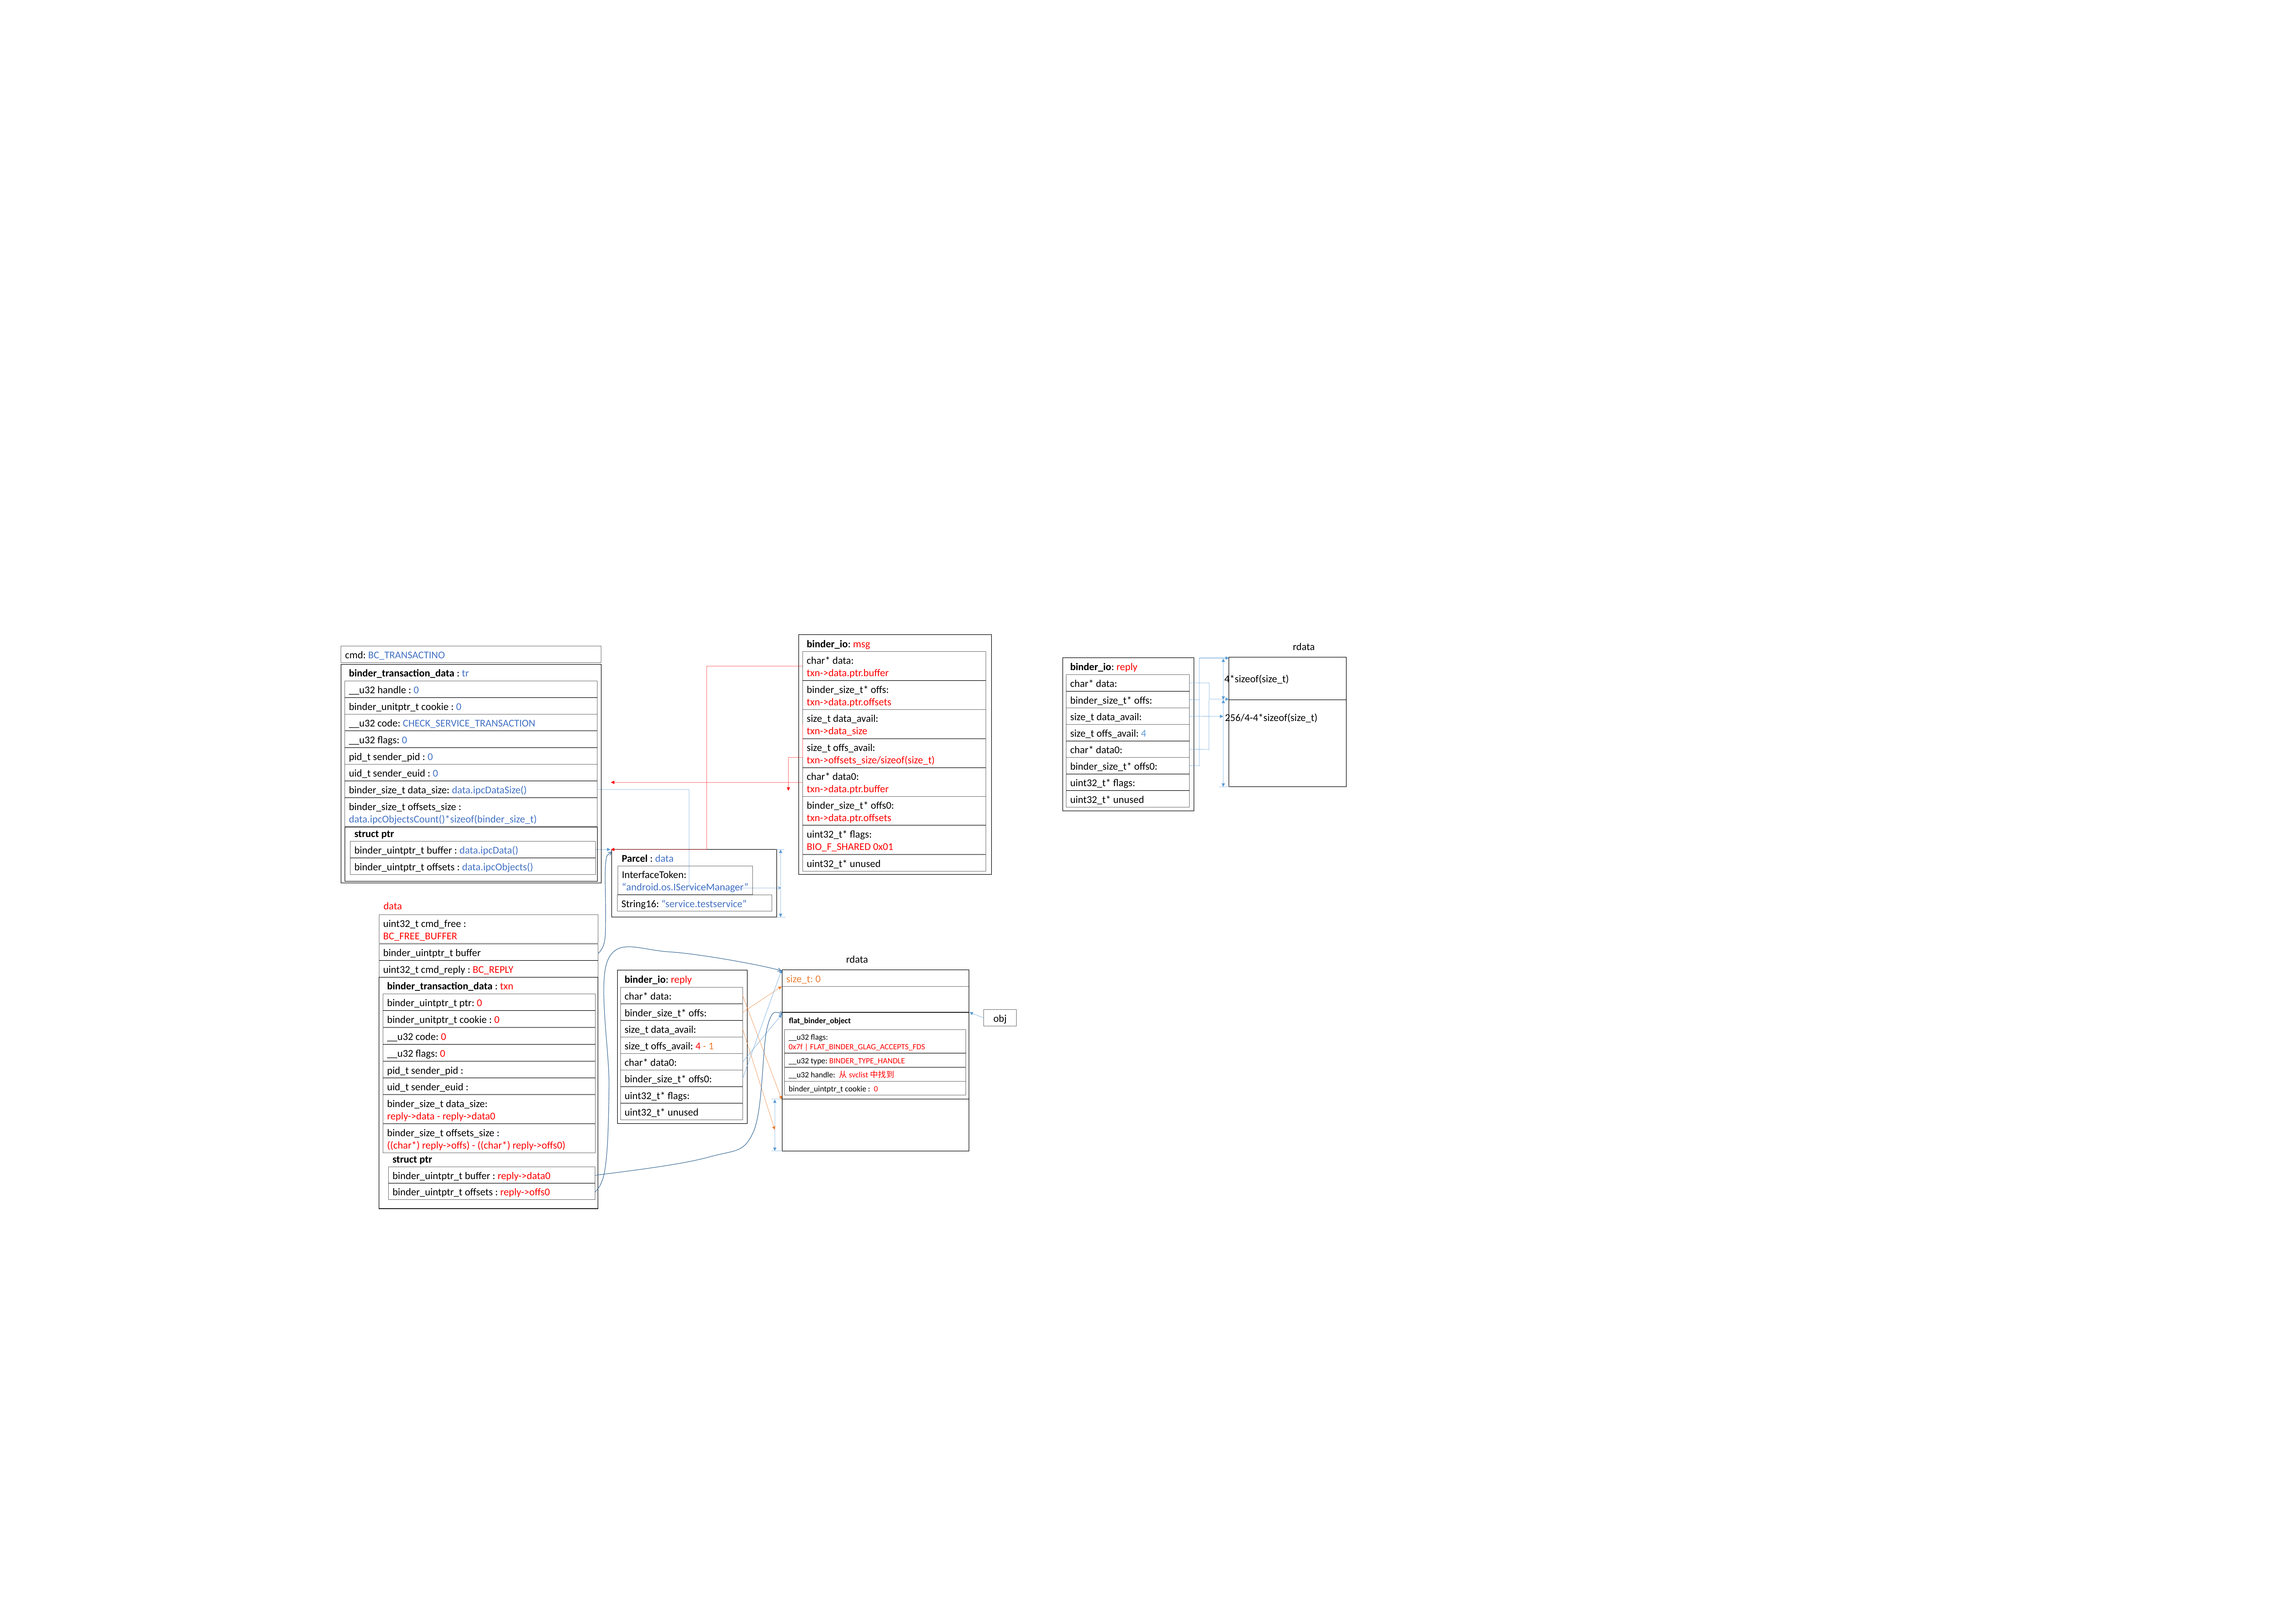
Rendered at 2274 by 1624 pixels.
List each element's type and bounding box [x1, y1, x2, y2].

text_box [1063, 638, 1352, 811]
text_box [341, 634, 1017, 1209]
